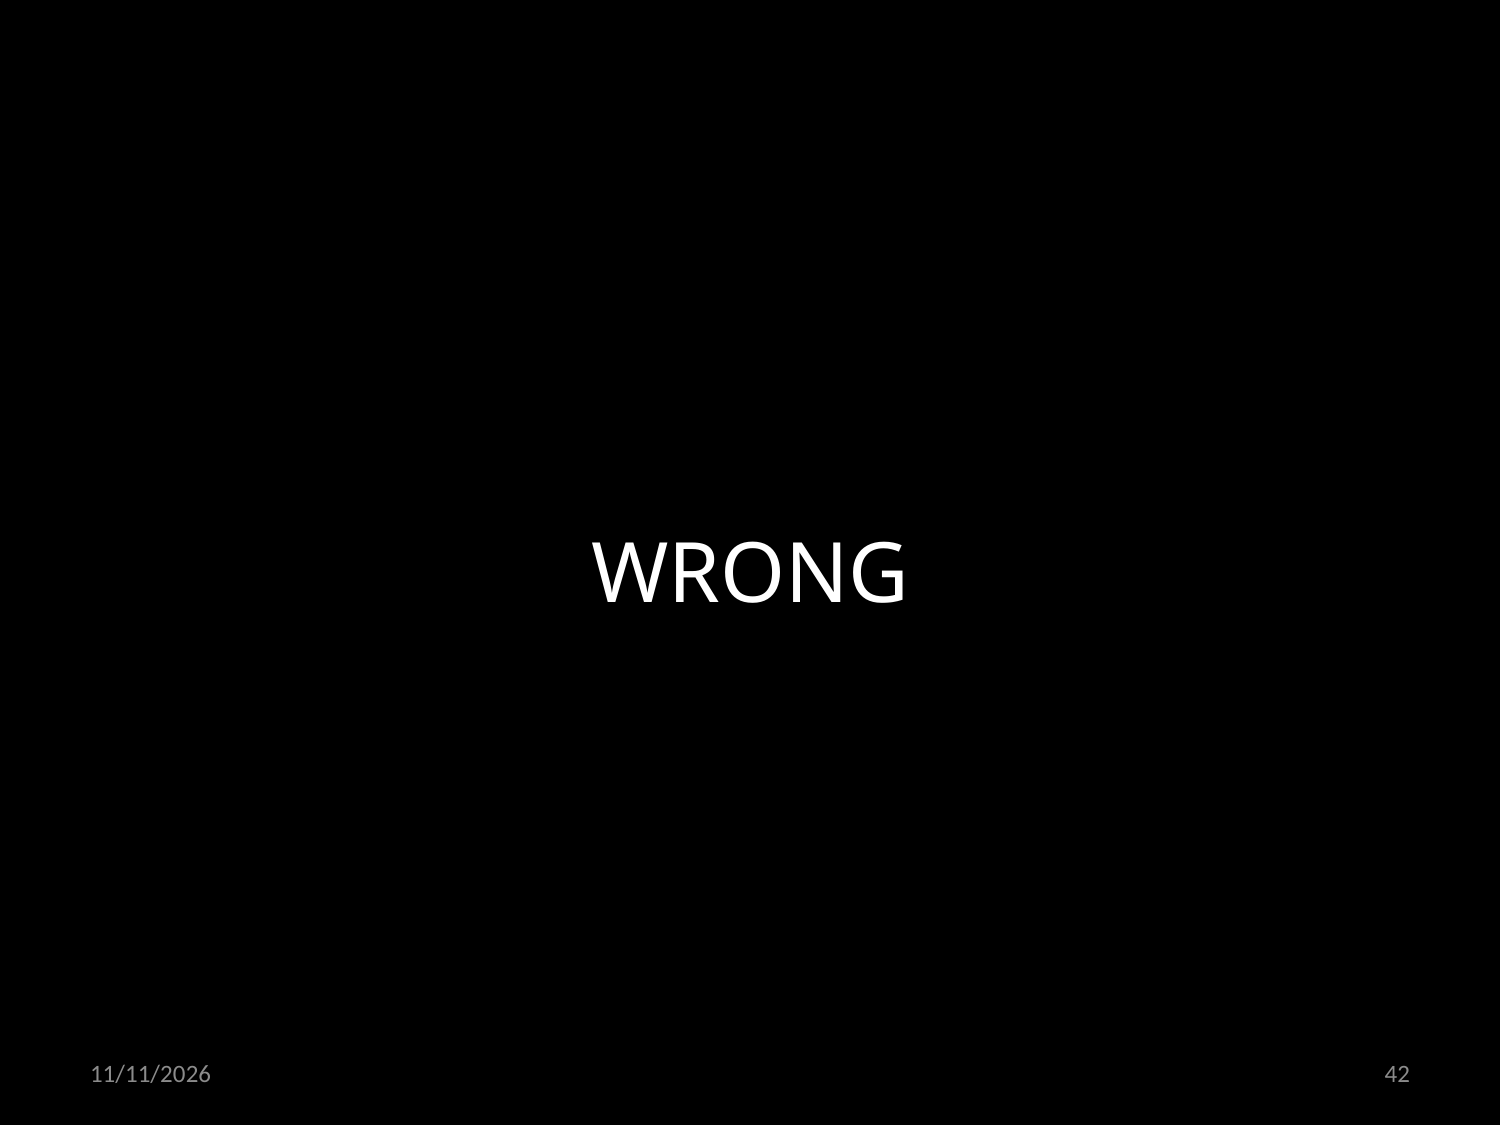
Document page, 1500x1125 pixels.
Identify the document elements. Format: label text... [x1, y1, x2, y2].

list WRONG [0, 512, 1500, 614]
slide_number 42 [1074, 1042, 1425, 1103]
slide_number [75, 1042, 425, 1103]
